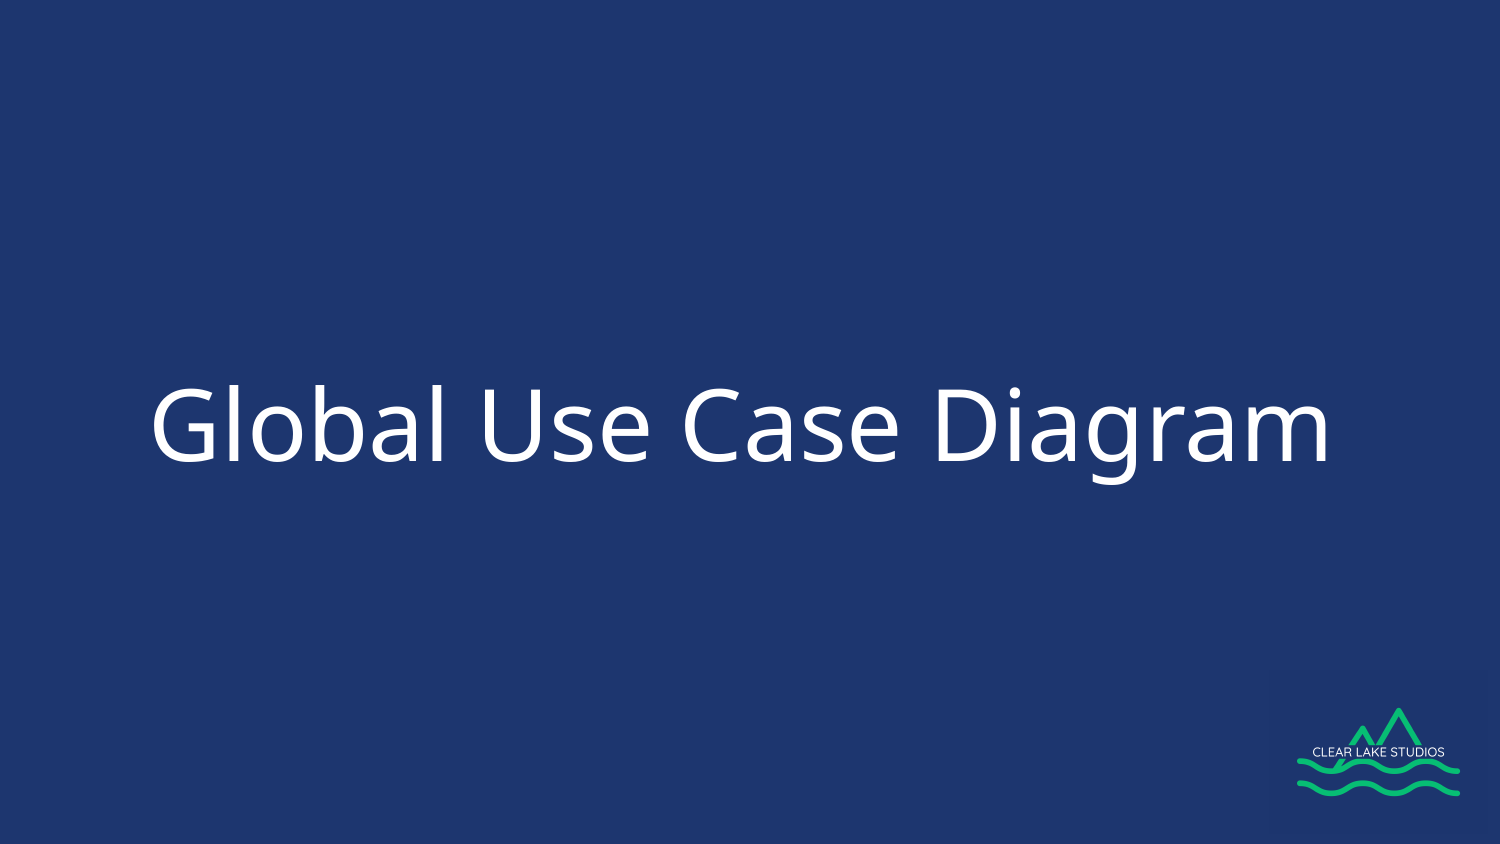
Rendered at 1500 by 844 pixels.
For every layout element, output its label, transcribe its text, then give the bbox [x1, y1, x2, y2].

title Global Use Case Diagram [110, 279, 1390, 564]
picture [1269, 669, 1488, 834]
